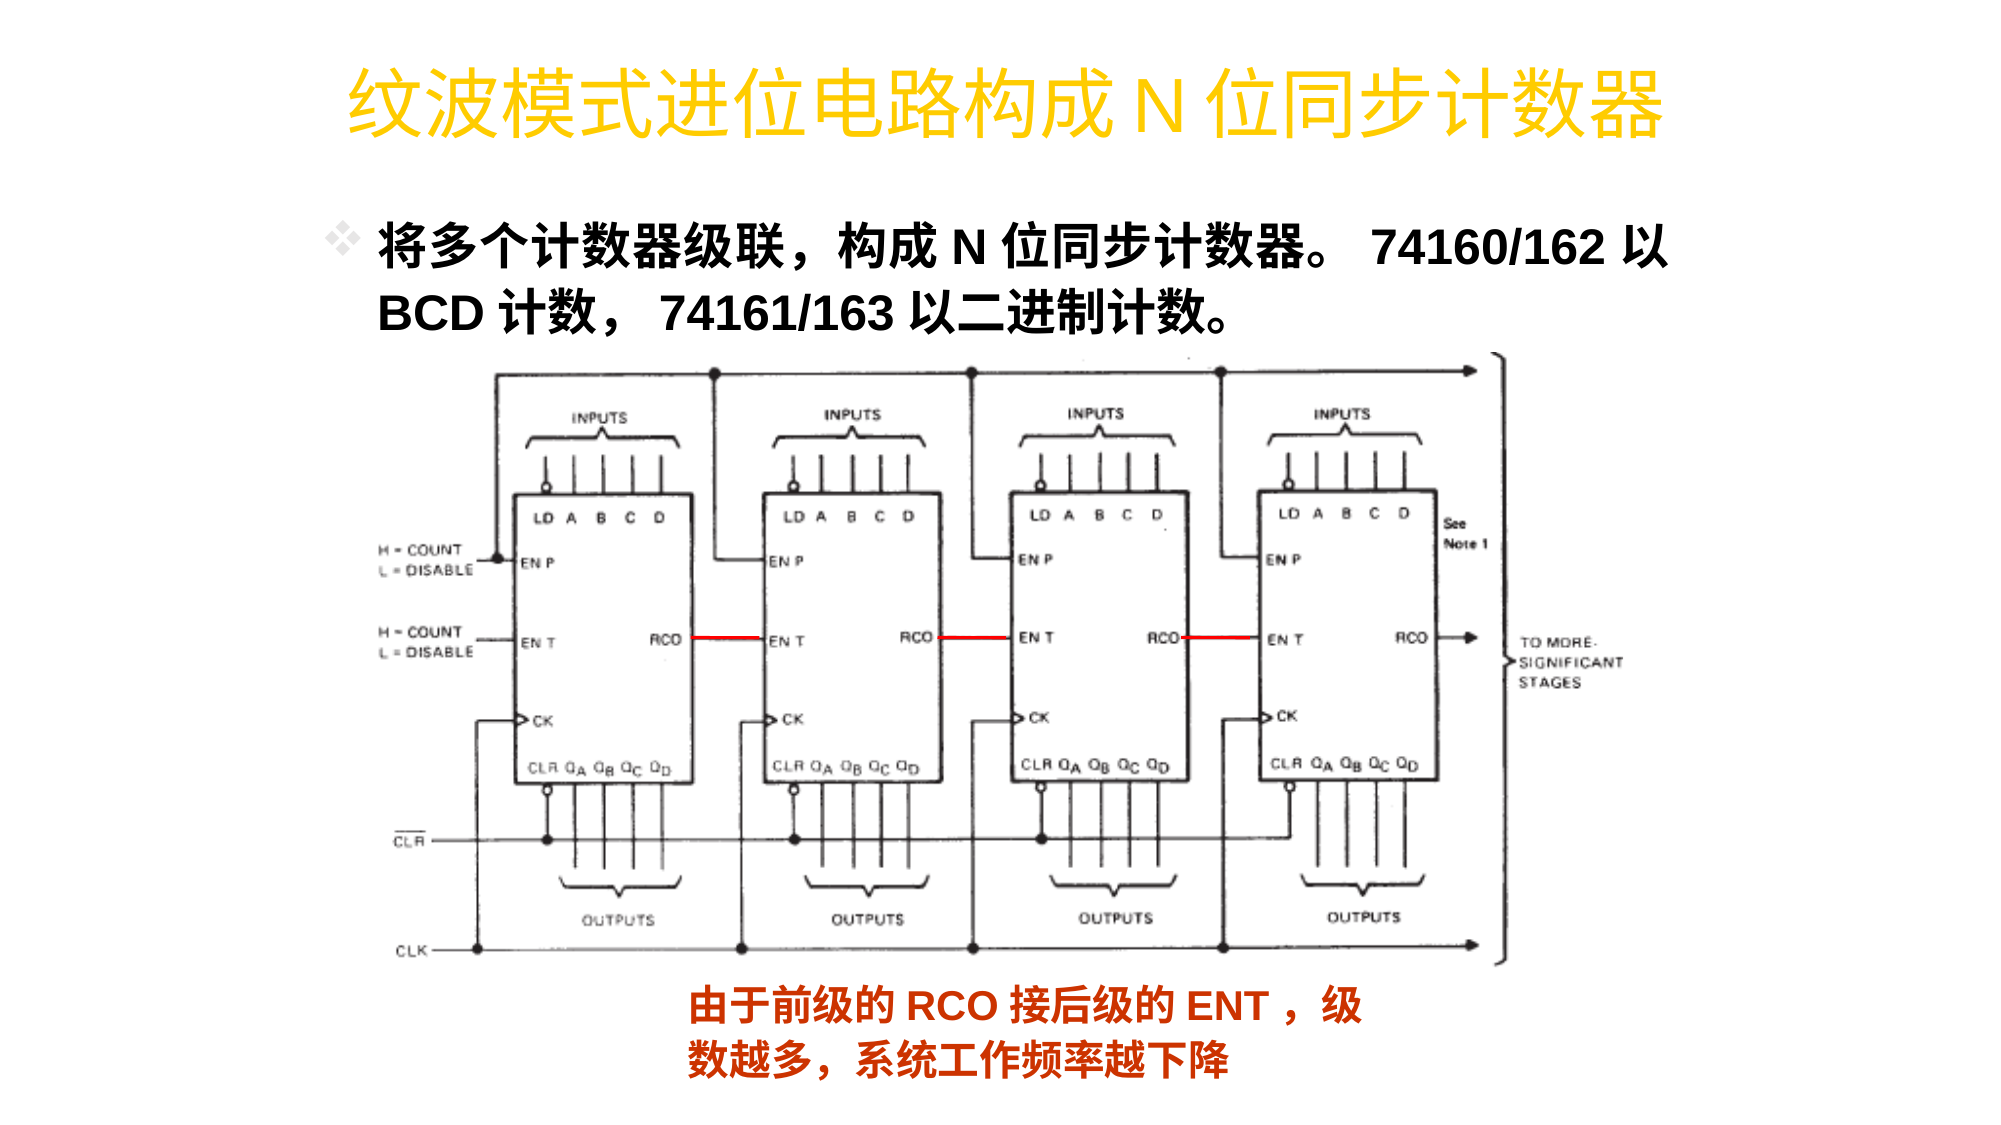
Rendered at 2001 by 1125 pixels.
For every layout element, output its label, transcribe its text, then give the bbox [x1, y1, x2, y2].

text_box 由于前级的RCO接后级的ENT，级数越多，系统工作频率越下降 [672, 973, 1414, 1092]
text_box 将多个计数器级联，构成N位同步计数器。74160/162以BCD计数，74161/163以二进制计数。 [305, 200, 1696, 365]
picture [350, 352, 1624, 973]
title 纹波模式进位电路构成N位同步计数器 [331, 57, 1916, 158]
